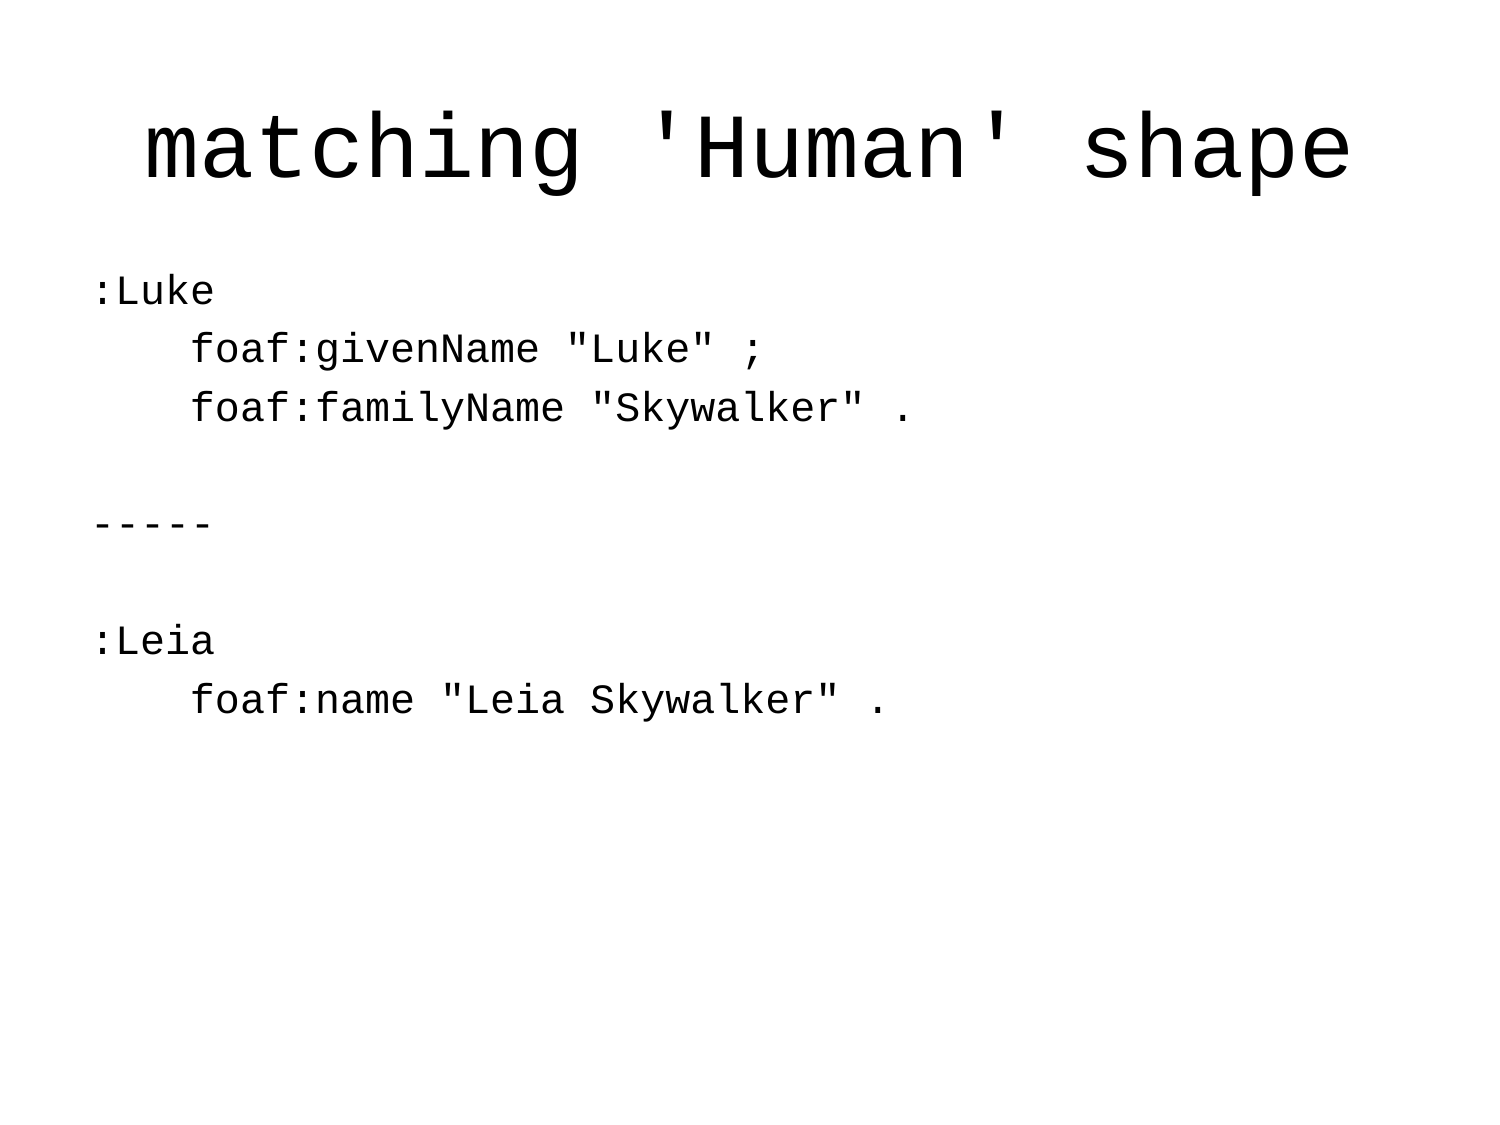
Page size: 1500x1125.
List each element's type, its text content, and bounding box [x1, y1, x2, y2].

list matching 'Human' shape :Luke foaf:givenName "Luke" ; foaf:familyName "Skywalker" . ----- :Leia foaf:name "Leia Skywalker" . [75, 78, 1425, 1005]
